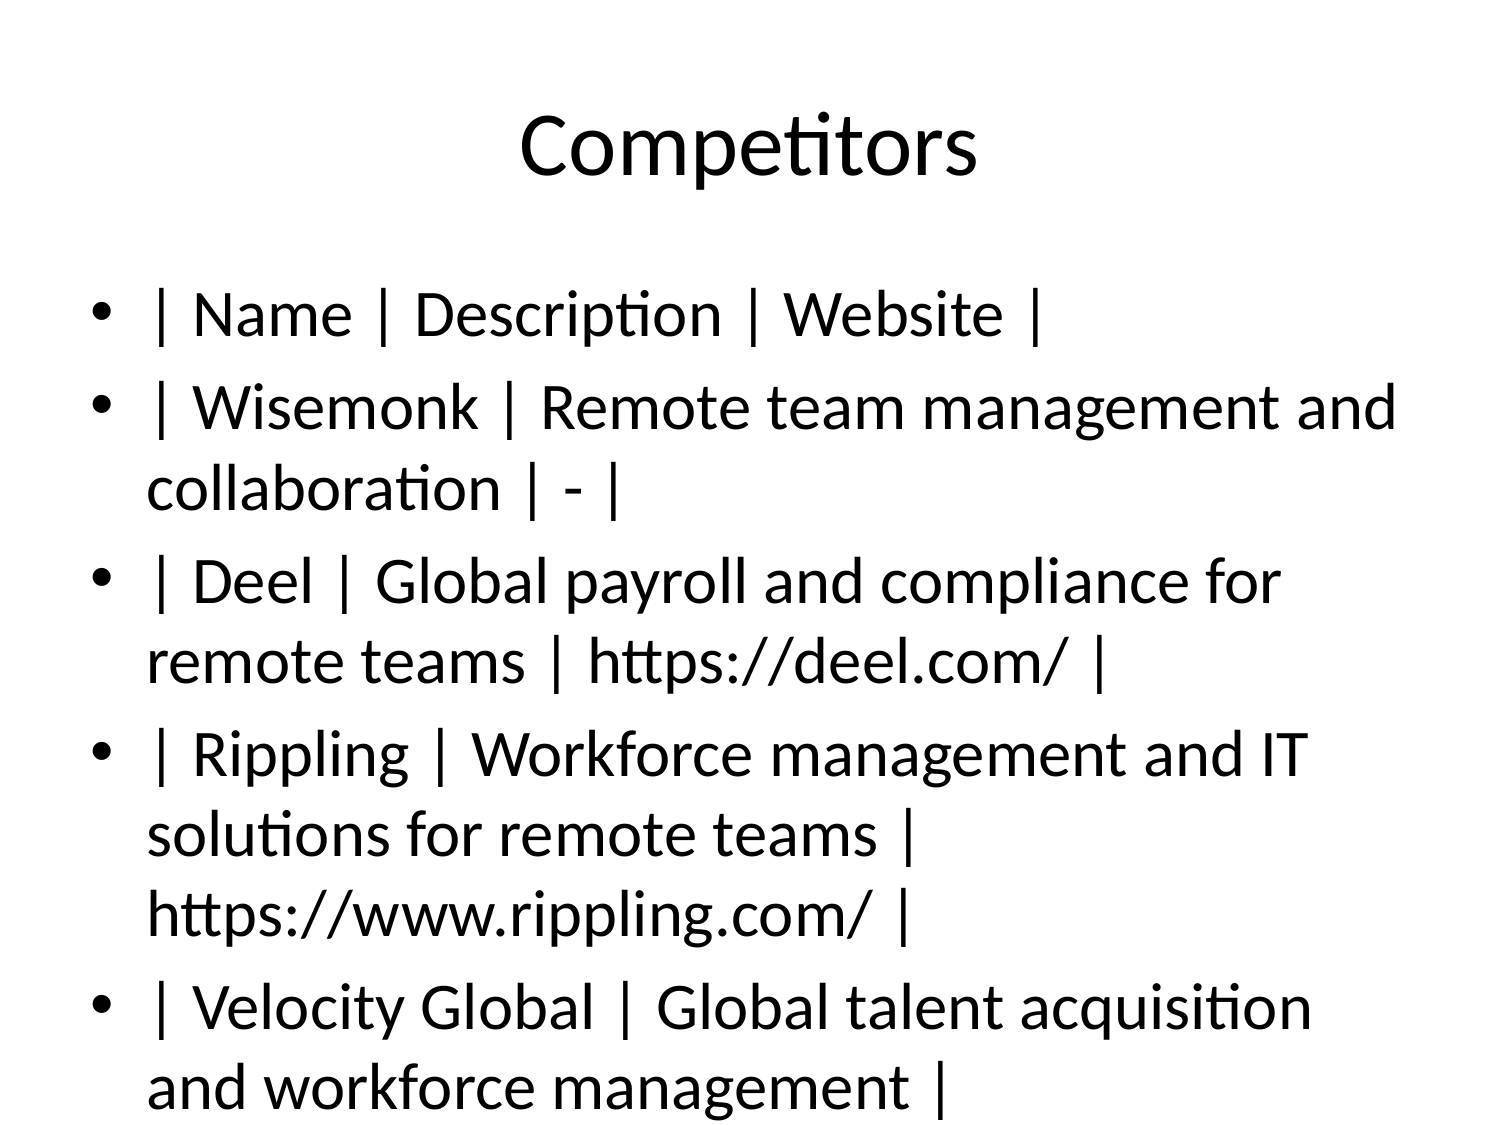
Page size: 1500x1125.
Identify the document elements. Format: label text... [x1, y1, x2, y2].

title Competitors [75, 45, 1425, 233]
list | Name | Description | Website | | Wisemonk | Remote team management and collaboration | - | | Deel | Global payroll and compliance for remote teams | https://deel.com/ | | Rippling | Workforce management and IT solutions for remote teams | https://www.rippling.com/ | | Velocity Global | Global talent acquisition and workforce management | https://velocityglobal.com/ | [75, 262, 1425, 1005]
